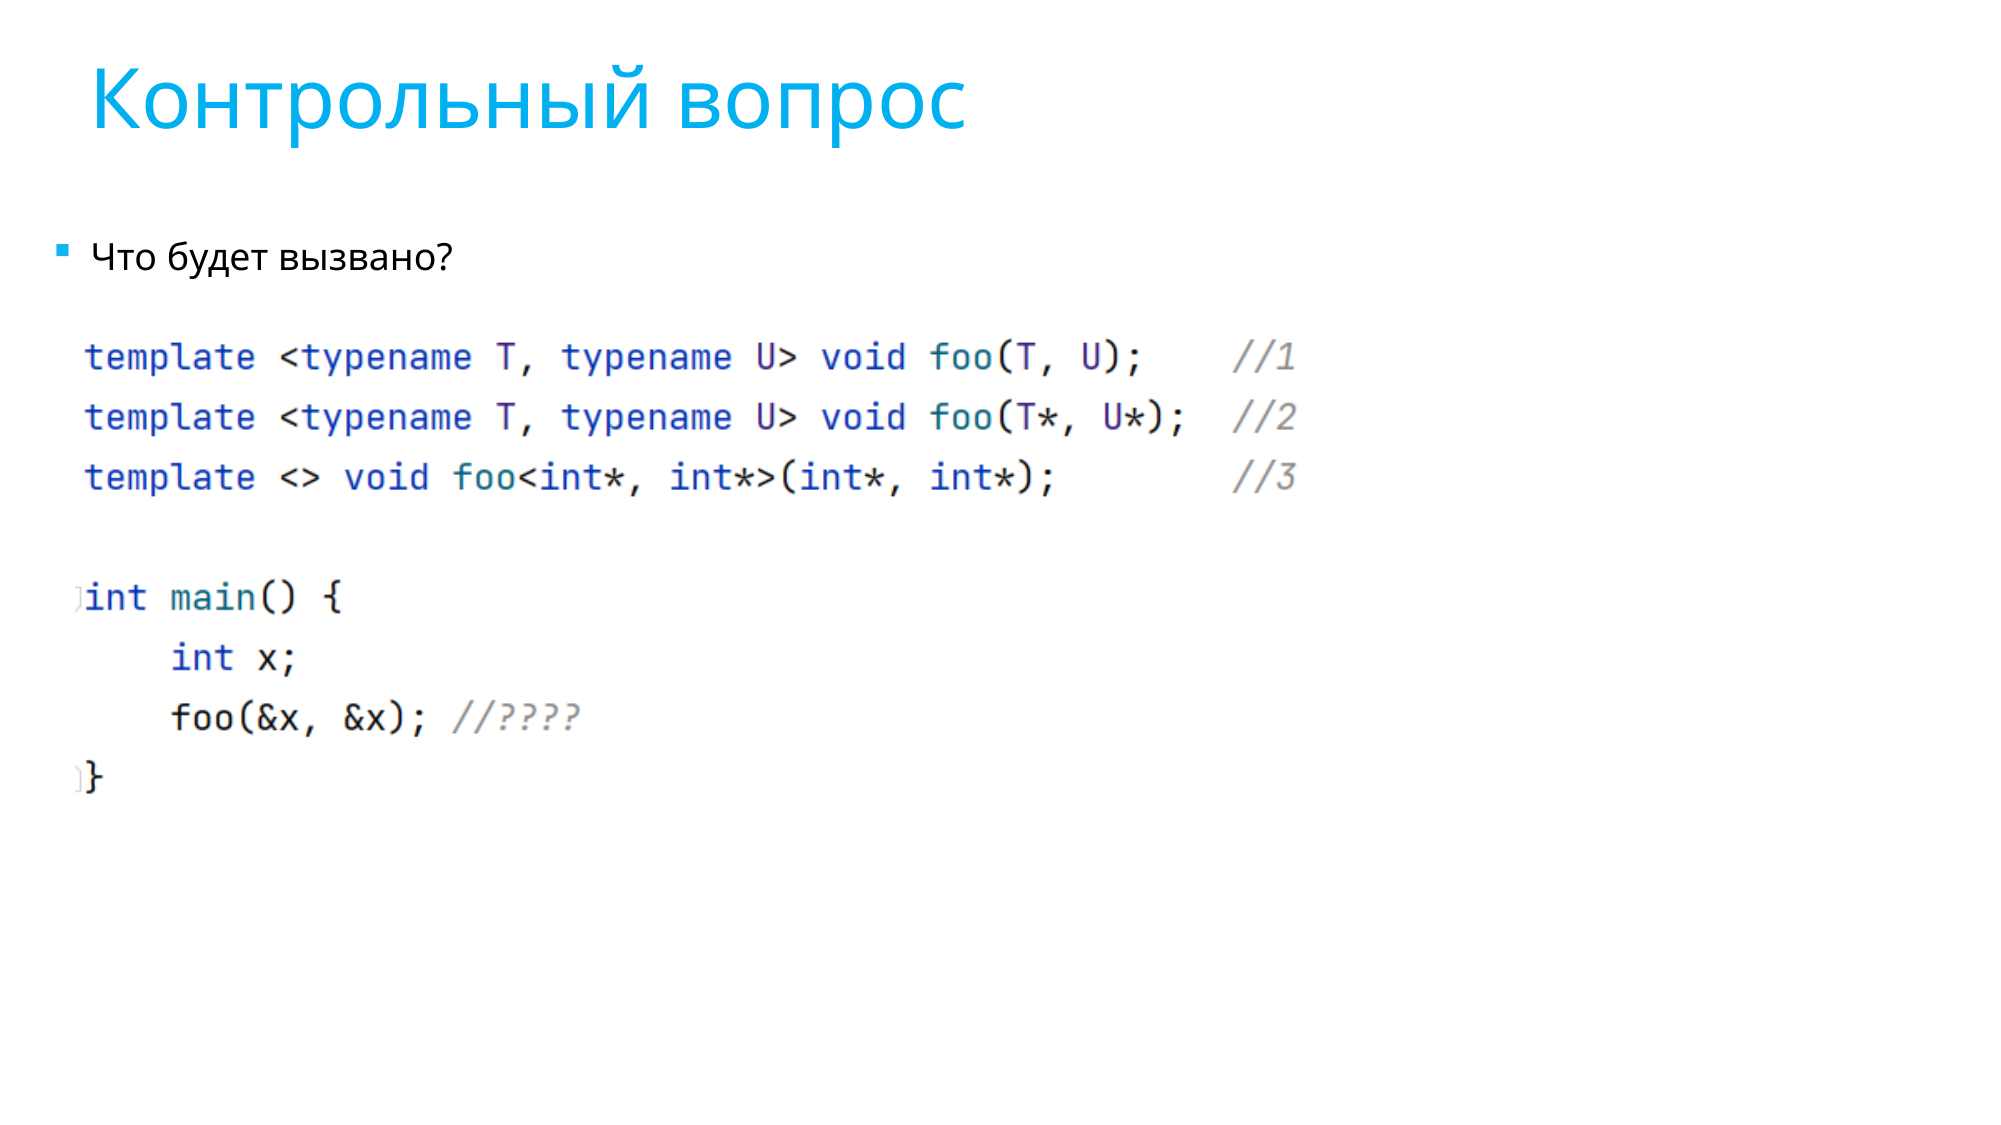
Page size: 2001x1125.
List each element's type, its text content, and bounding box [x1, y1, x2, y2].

list Что будет вызвано? [38, 216, 1914, 1079]
picture [74, 328, 1514, 819]
text_box Контрольный вопрос [74, 38, 1573, 153]
